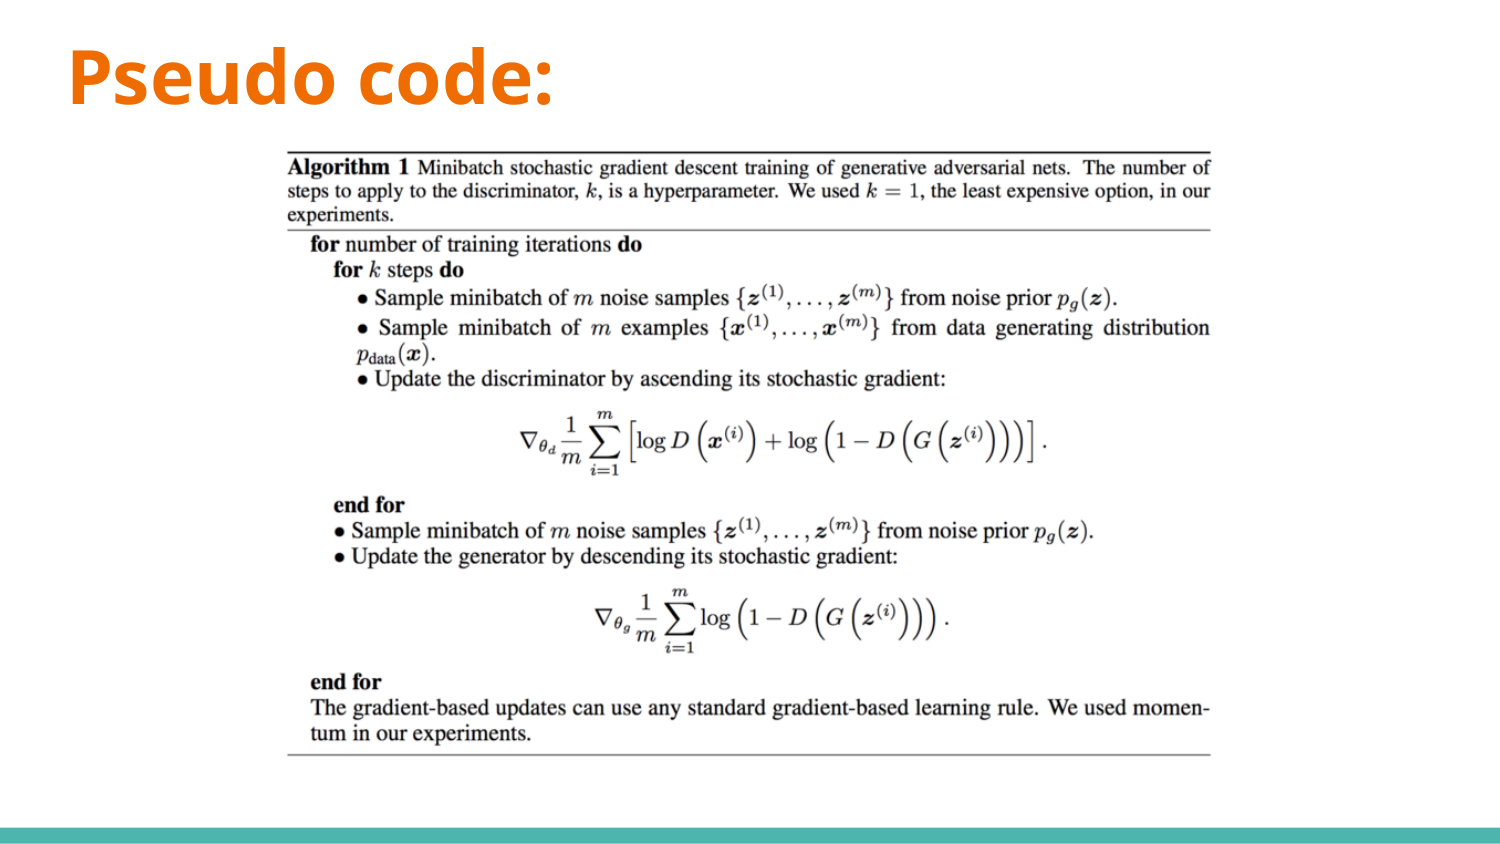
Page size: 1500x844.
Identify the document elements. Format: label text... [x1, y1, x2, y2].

title Pseudo code: [51, 14, 1449, 131]
picture [266, 140, 1234, 770]
